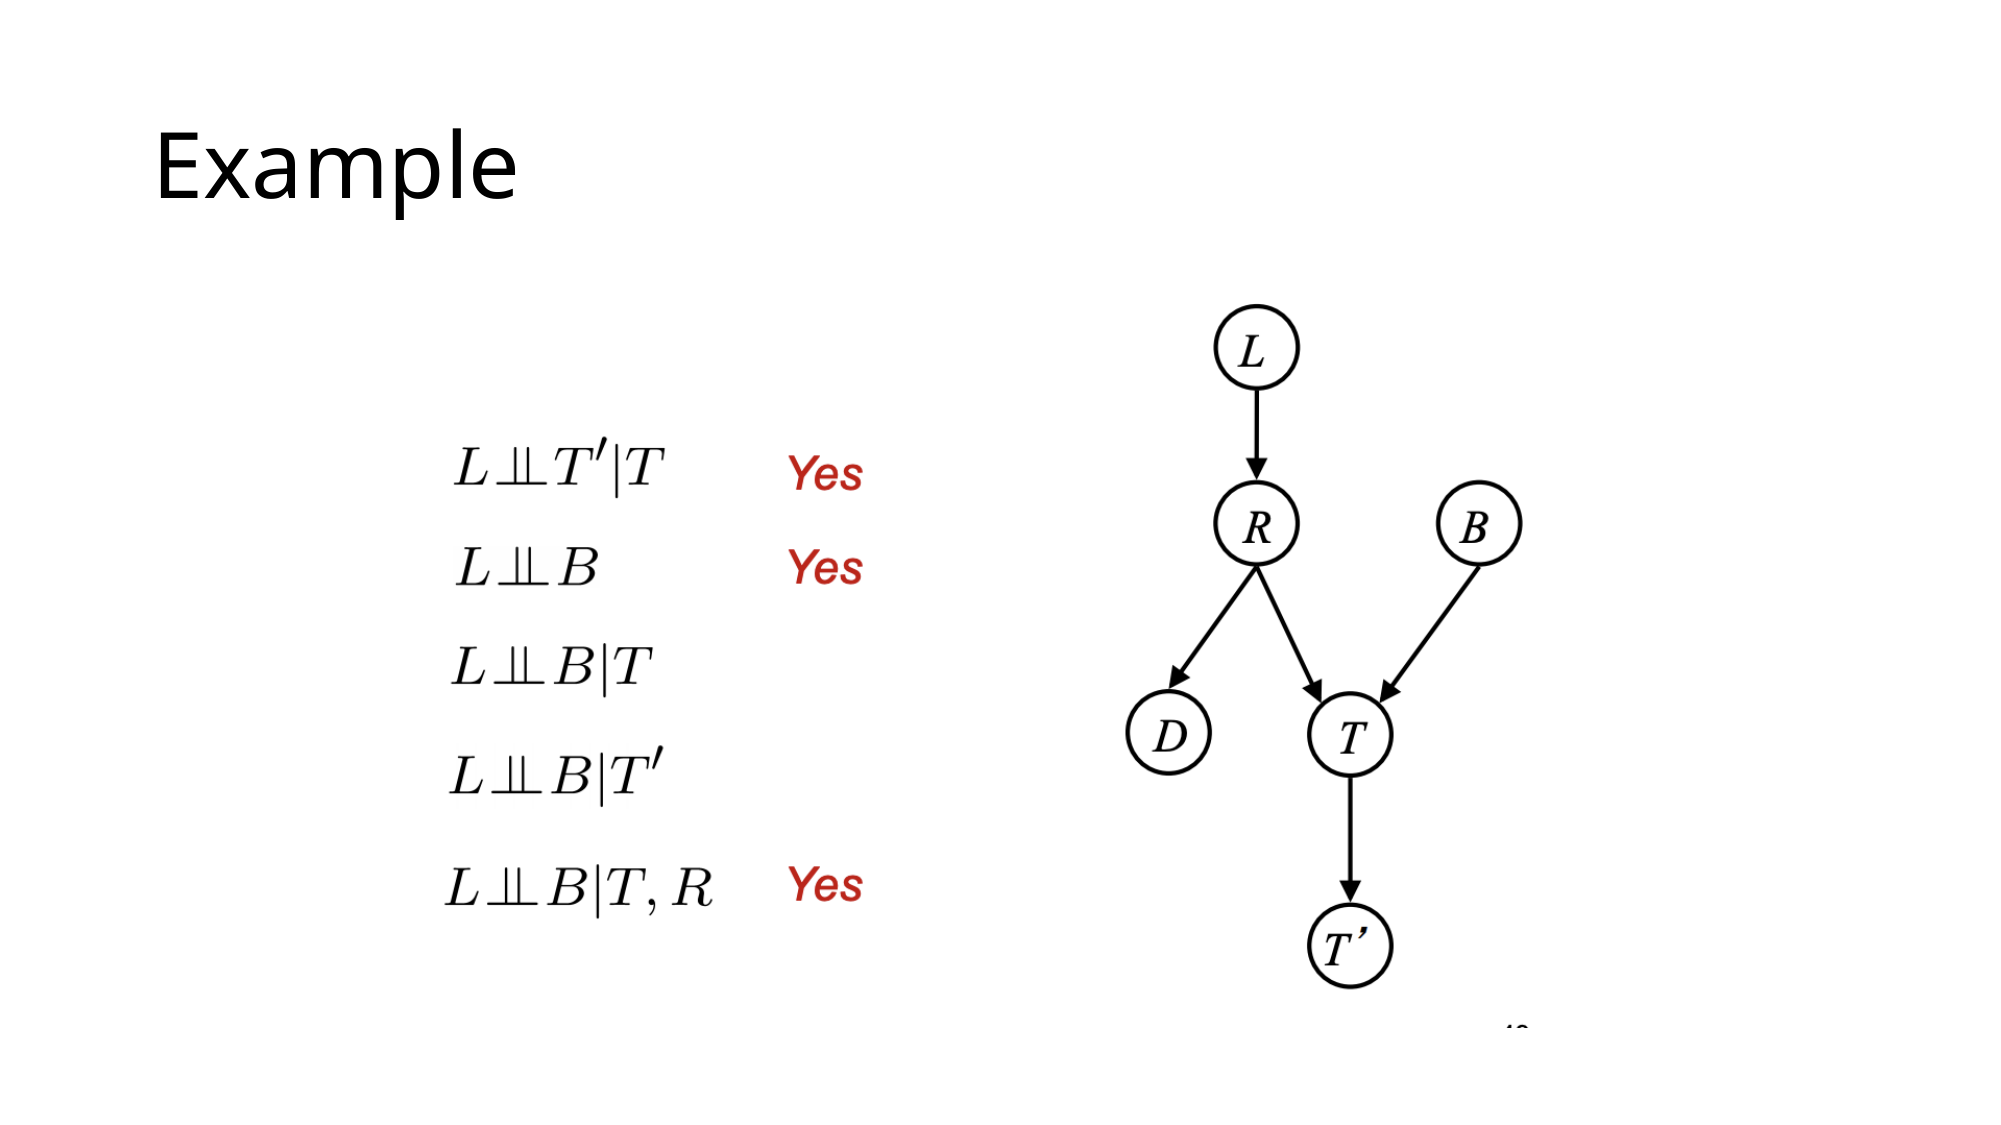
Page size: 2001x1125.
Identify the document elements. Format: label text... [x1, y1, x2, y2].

picture [360, 277, 1574, 1028]
title Example [137, 59, 1863, 278]
